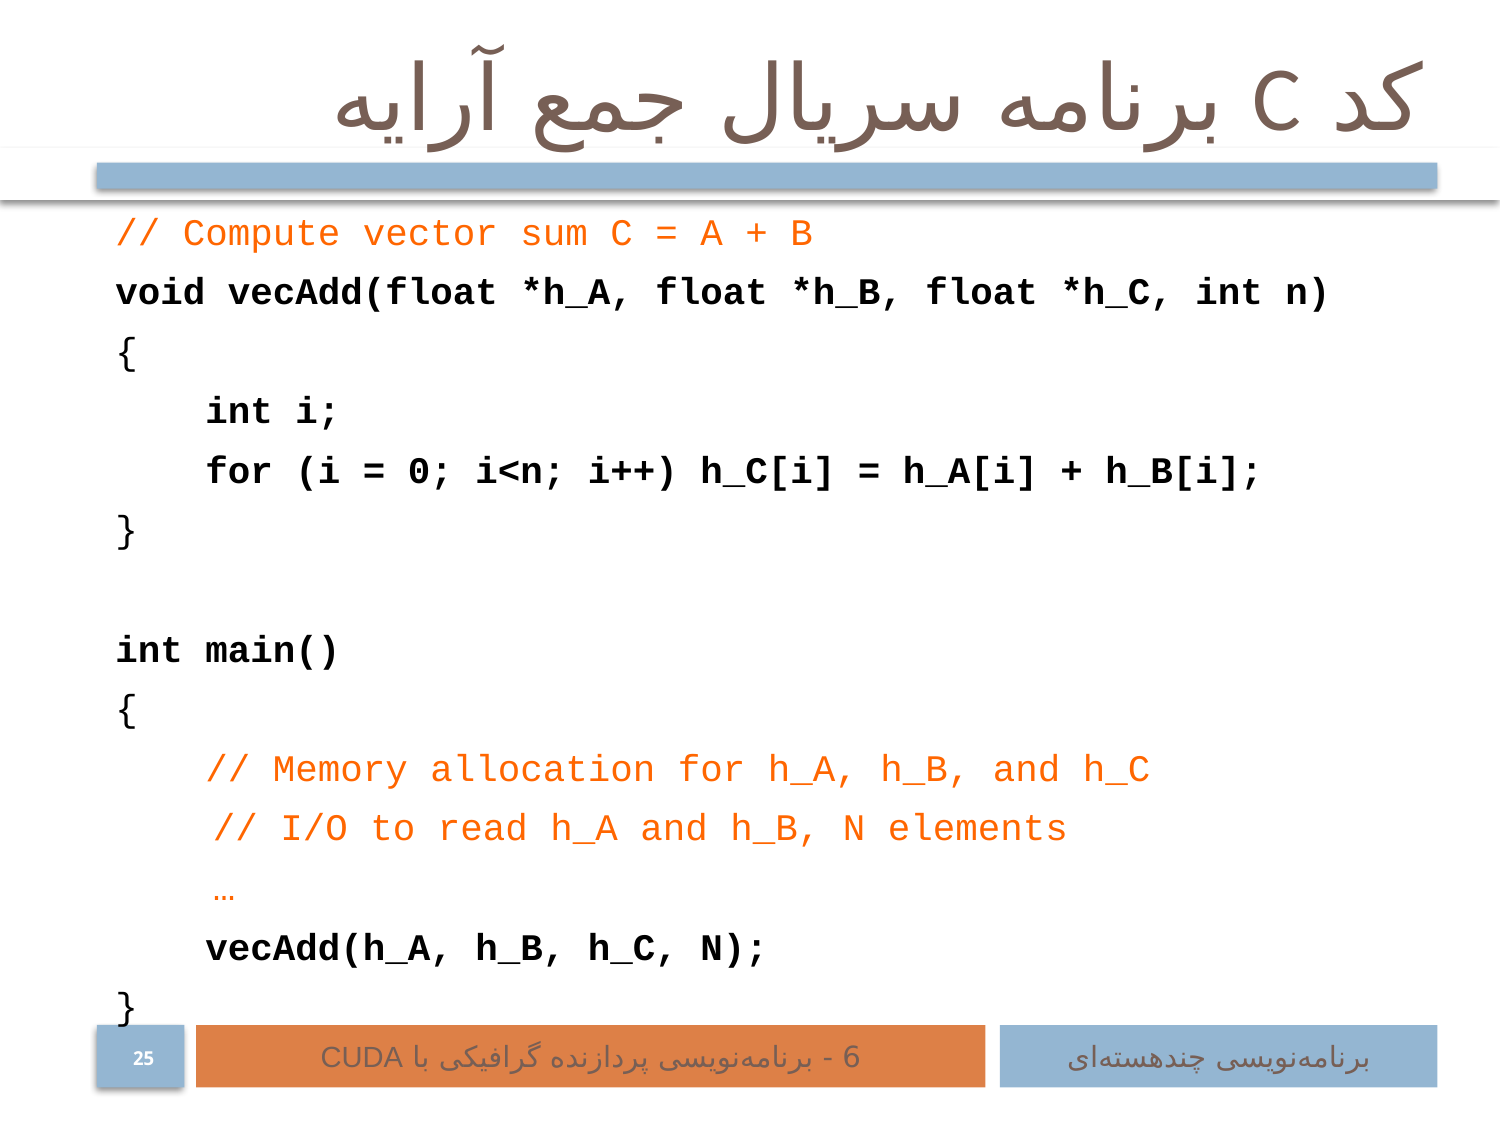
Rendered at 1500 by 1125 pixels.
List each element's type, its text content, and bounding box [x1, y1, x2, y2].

list // Compute vector sum C = A + B void vecAdd(float *h_A, float *h_B, float *h_C, int n) { int i; for (i = 0; i<n; i++) h_C[i] = h_A[i] + h_B[i]; } int main() { // Memory allocation for h_A, h_B, and h_C // I/O to read h_A and h_B, N elements … vecAdd(h_A, h_B, h_C, N); } [100, 200, 1438, 1000]
slide_number 25 [99, 1038, 188, 1079]
footer 6 - برنامه‌نویسی پردازنده گرافیکی با CUDA [196, 1025, 986, 1088]
slide_number برنامه‌نویسی چند‌هسته‌ای [999, 1025, 1438, 1088]
title کد C برنامه سریال جمع آرایه [100, 37, 1438, 150]
